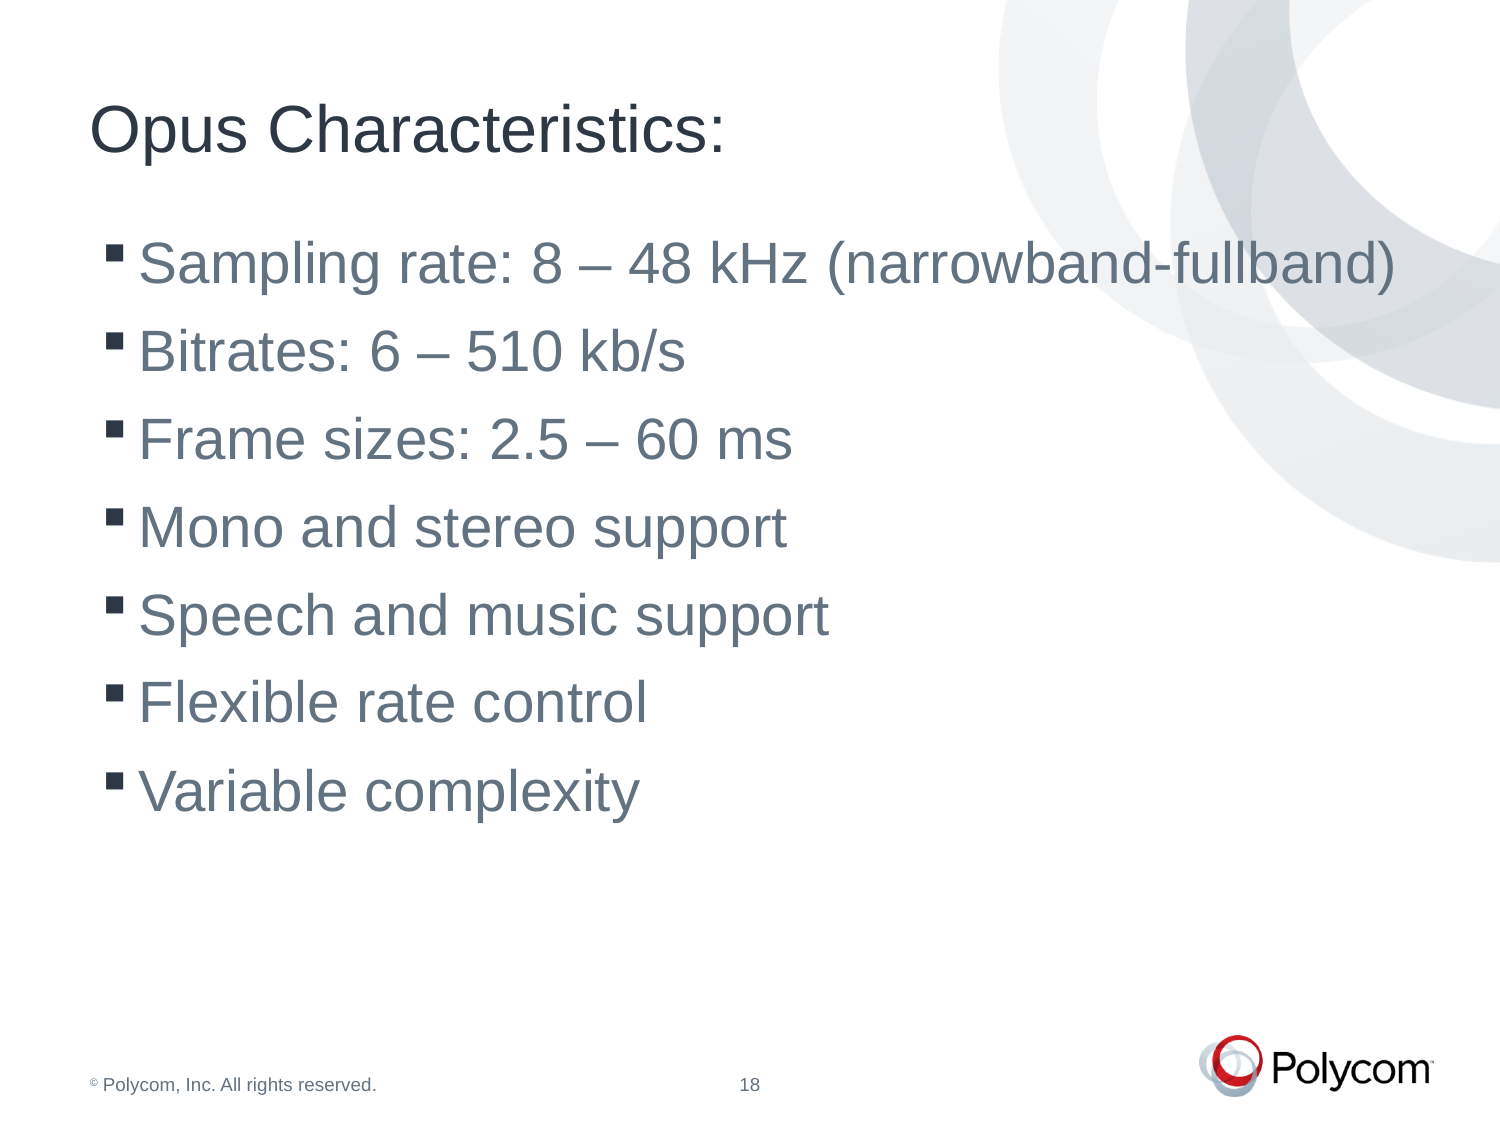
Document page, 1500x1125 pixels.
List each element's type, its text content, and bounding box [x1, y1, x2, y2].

picture [1199, 1035, 1434, 1097]
text_box Opus Characteristics: [74, 87, 1425, 193]
text_box Sampling rate: 8 – 48 kHz (narrowband-fullband) Bitrates: 6 – 510 kb/s Frame sizes: 2.5 – 60 ms Mono and stereo support Speech and music support Flexible rate control Variable complexity [86, 225, 1438, 831]
